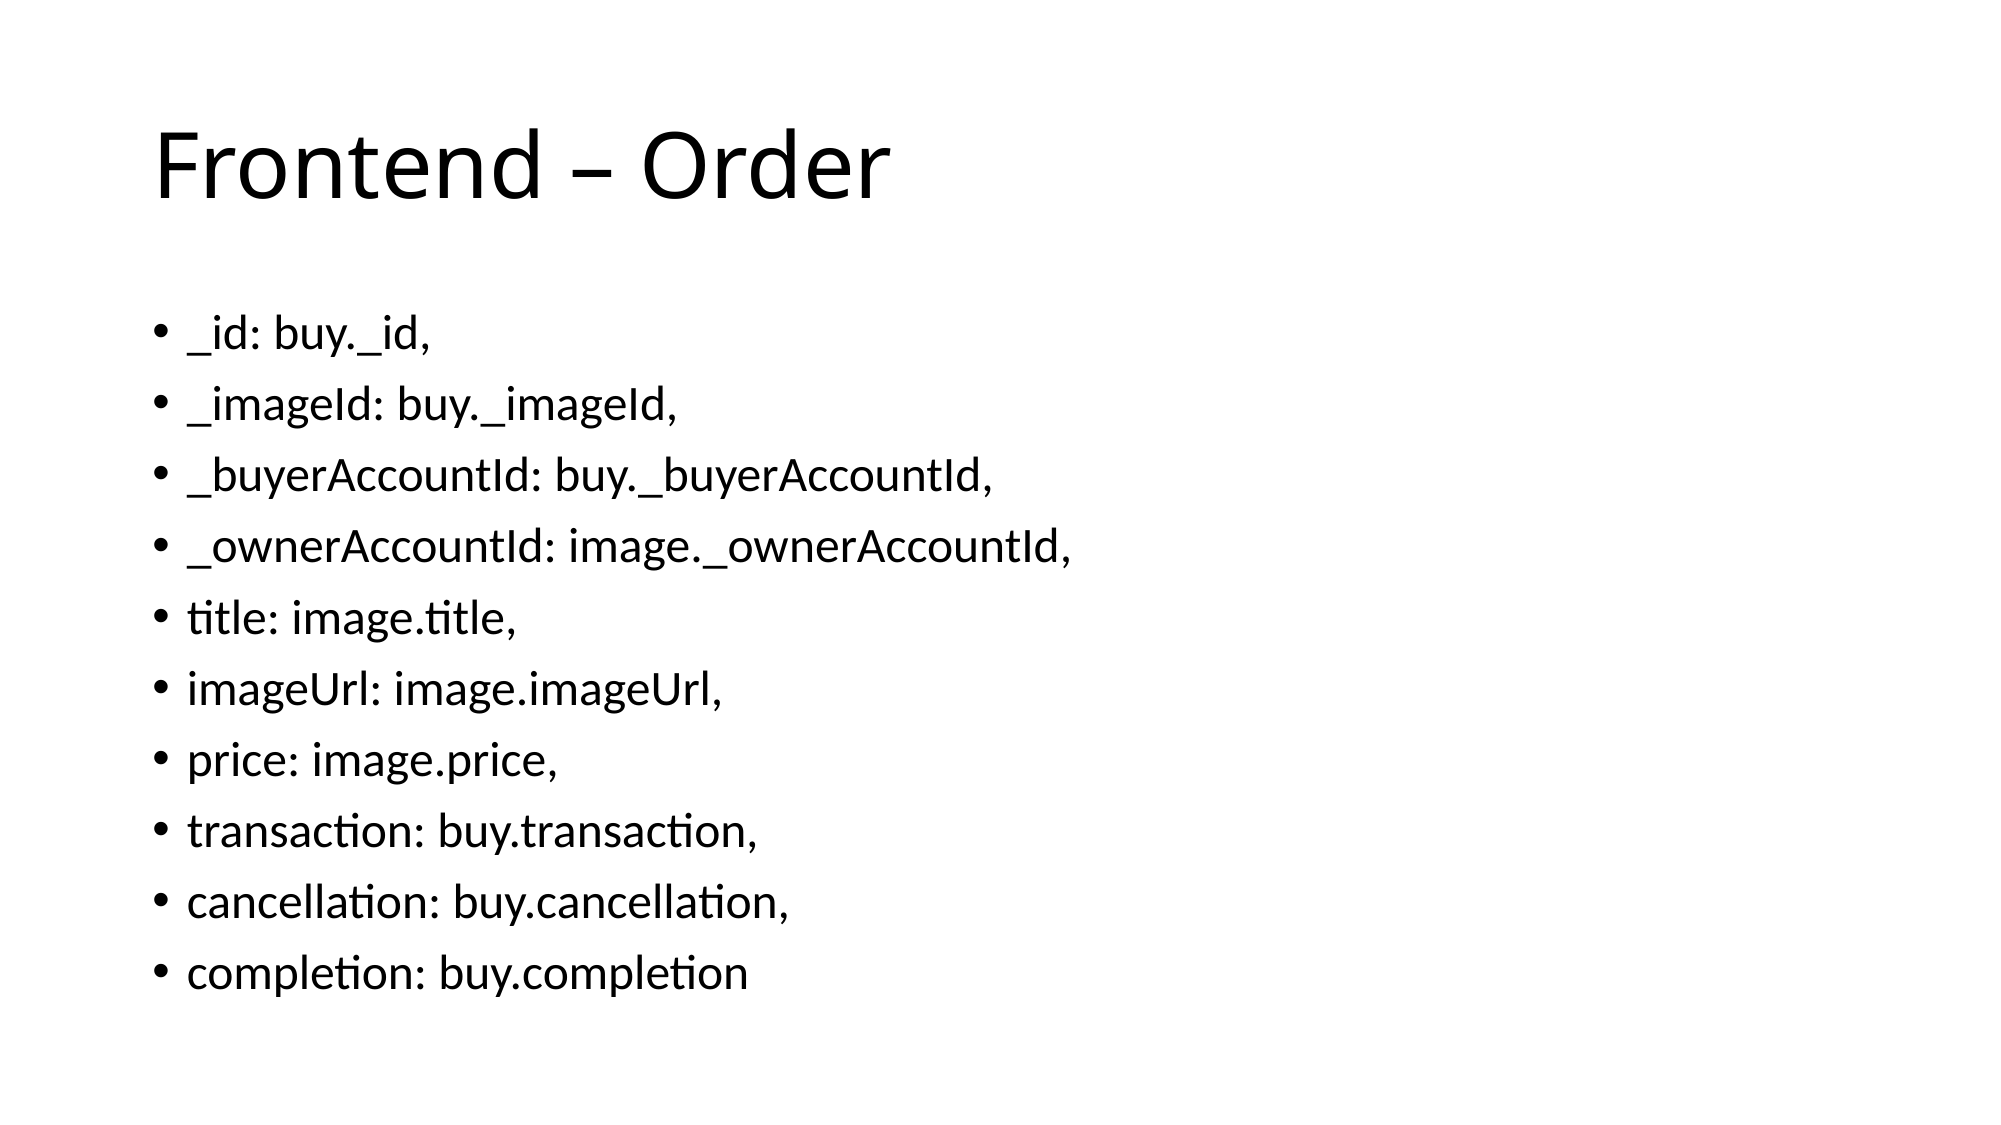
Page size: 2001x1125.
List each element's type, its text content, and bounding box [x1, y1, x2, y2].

title Frontend – Order [137, 59, 1863, 278]
list _id: buy._id, _imageId: buy._imageId, _buyerAccountId: buy._buyerAccountId, _ownerAccountId: image._ownerAccountId, title: image.title, imageUrl: image.imageUrl, price: image.price, transaction: buy.transaction, cancellation: buy.cancellation, completion: buy.completion [137, 299, 1863, 1014]
